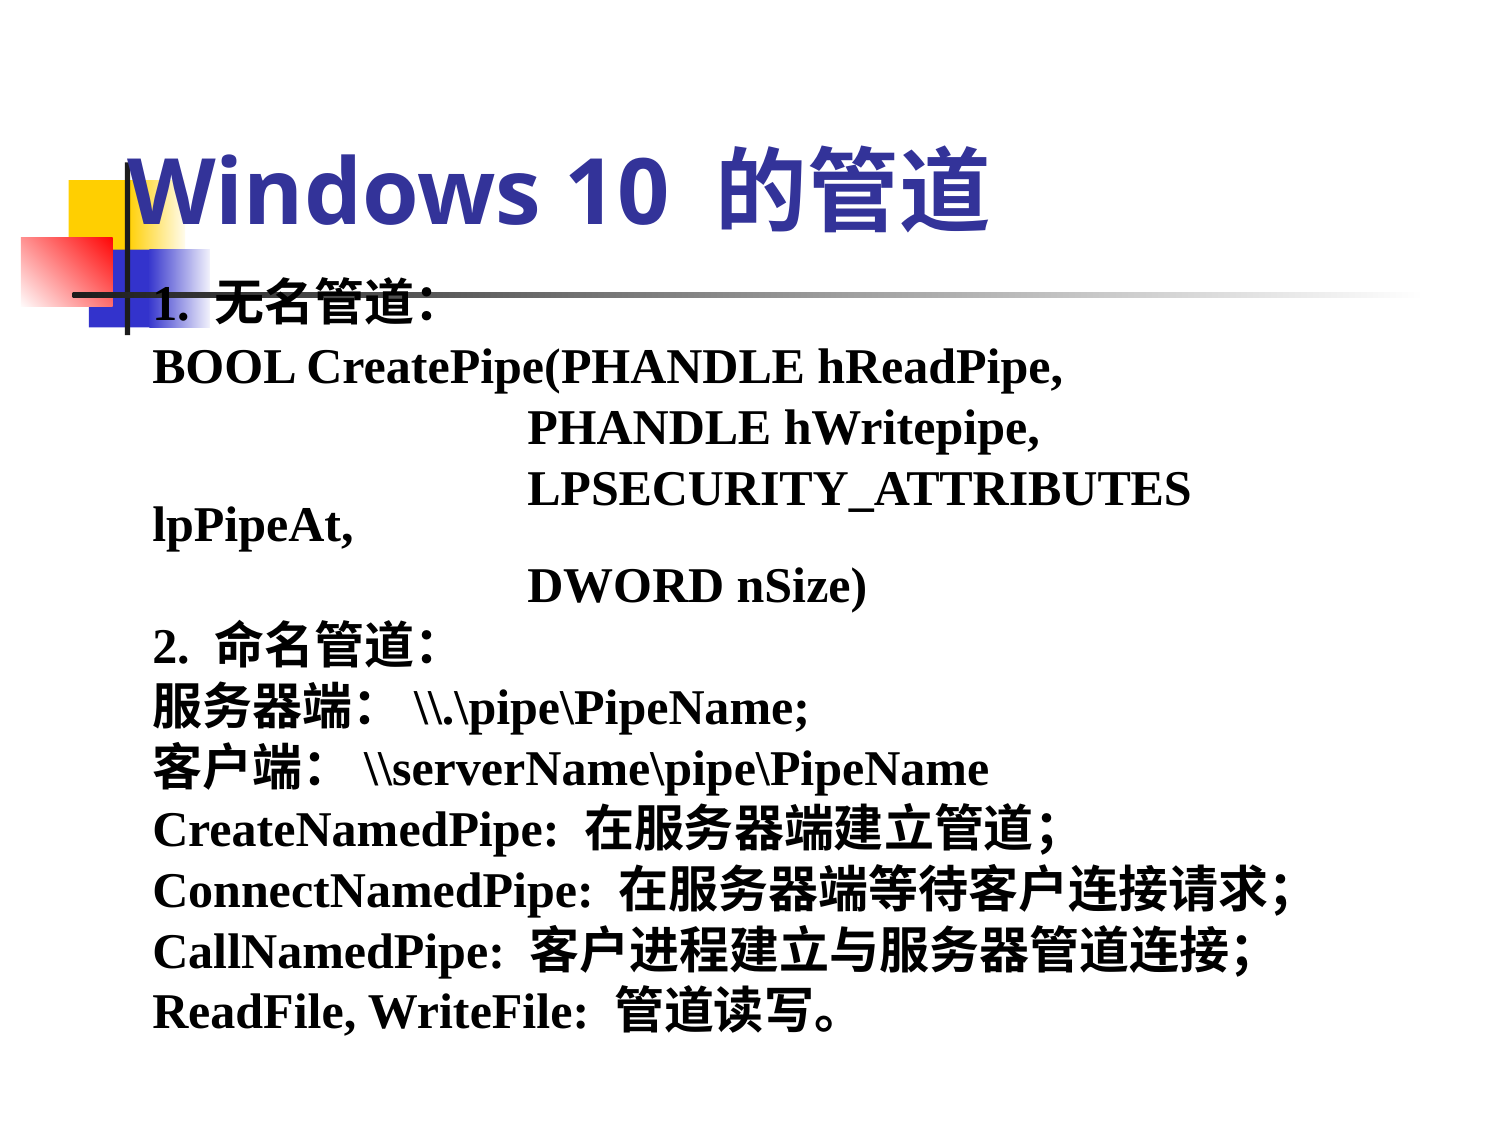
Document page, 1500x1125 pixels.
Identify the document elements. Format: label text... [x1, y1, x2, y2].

title Windows 10 的管道 [112, 62, 1388, 251]
text_box 1. 无名管道： BOOL CreatePipe(PHANDLE hReadPipe, PHANDLE hWritepipe, LPSECURITY_ATTRIBUTES lpPipeAt, DWORD nSize) 2. 命名管道： 服务器端：\\.\pipe\PipeName; 客户端：\\serverName\pipe\PipeName CreateNamedPipe: 在服务器端建立管道； ConnectNamedPipe: 在服务器端等待客户连接请求； CallNamedPipe: 客户进程建立与服务器管道连接； ReadFile, WriteFile: 管道读写。 [137, 262, 1388, 1044]
